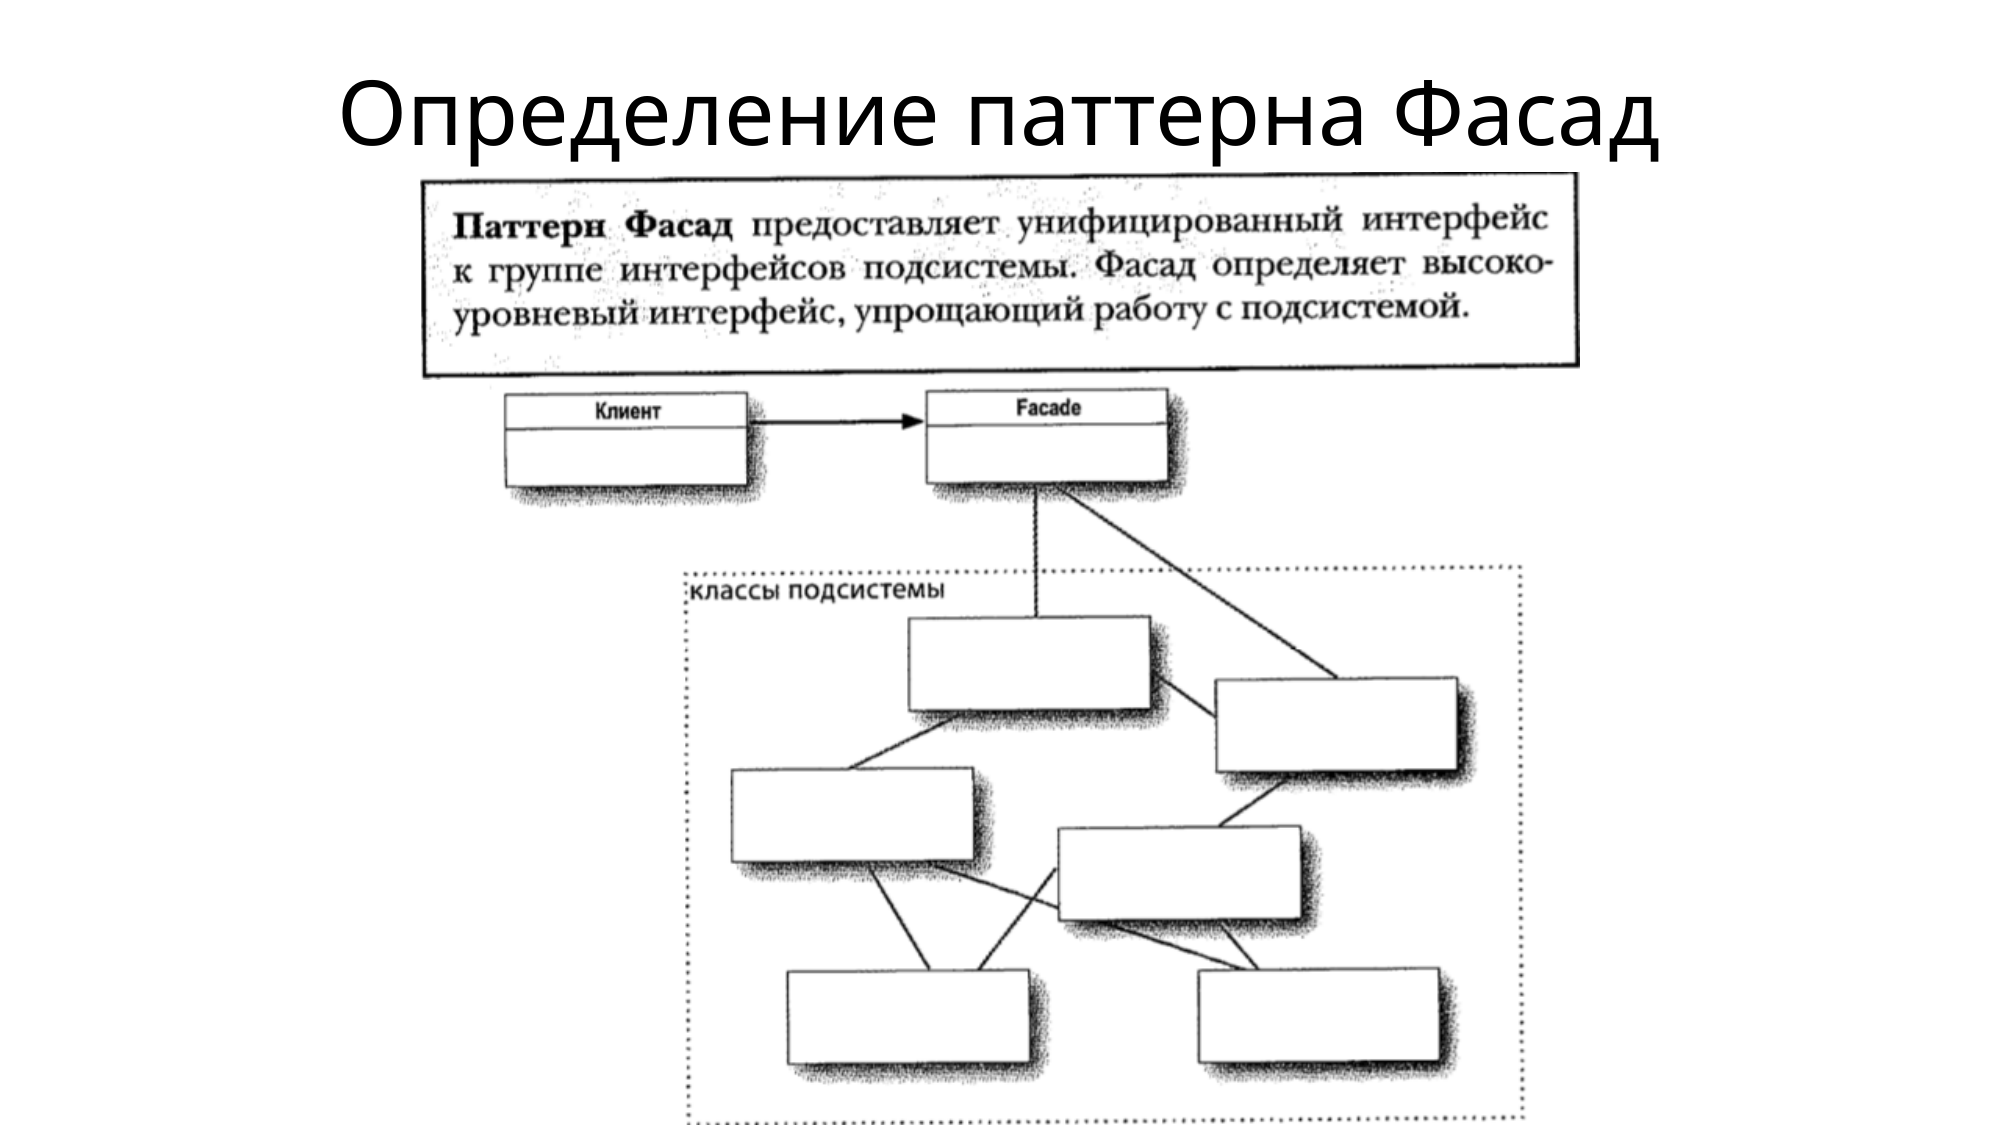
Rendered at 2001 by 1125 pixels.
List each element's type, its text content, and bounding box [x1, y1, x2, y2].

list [420, 172, 1580, 380]
title Определение паттерна Фасад [137, 59, 1863, 173]
picture [487, 379, 1541, 1125]
